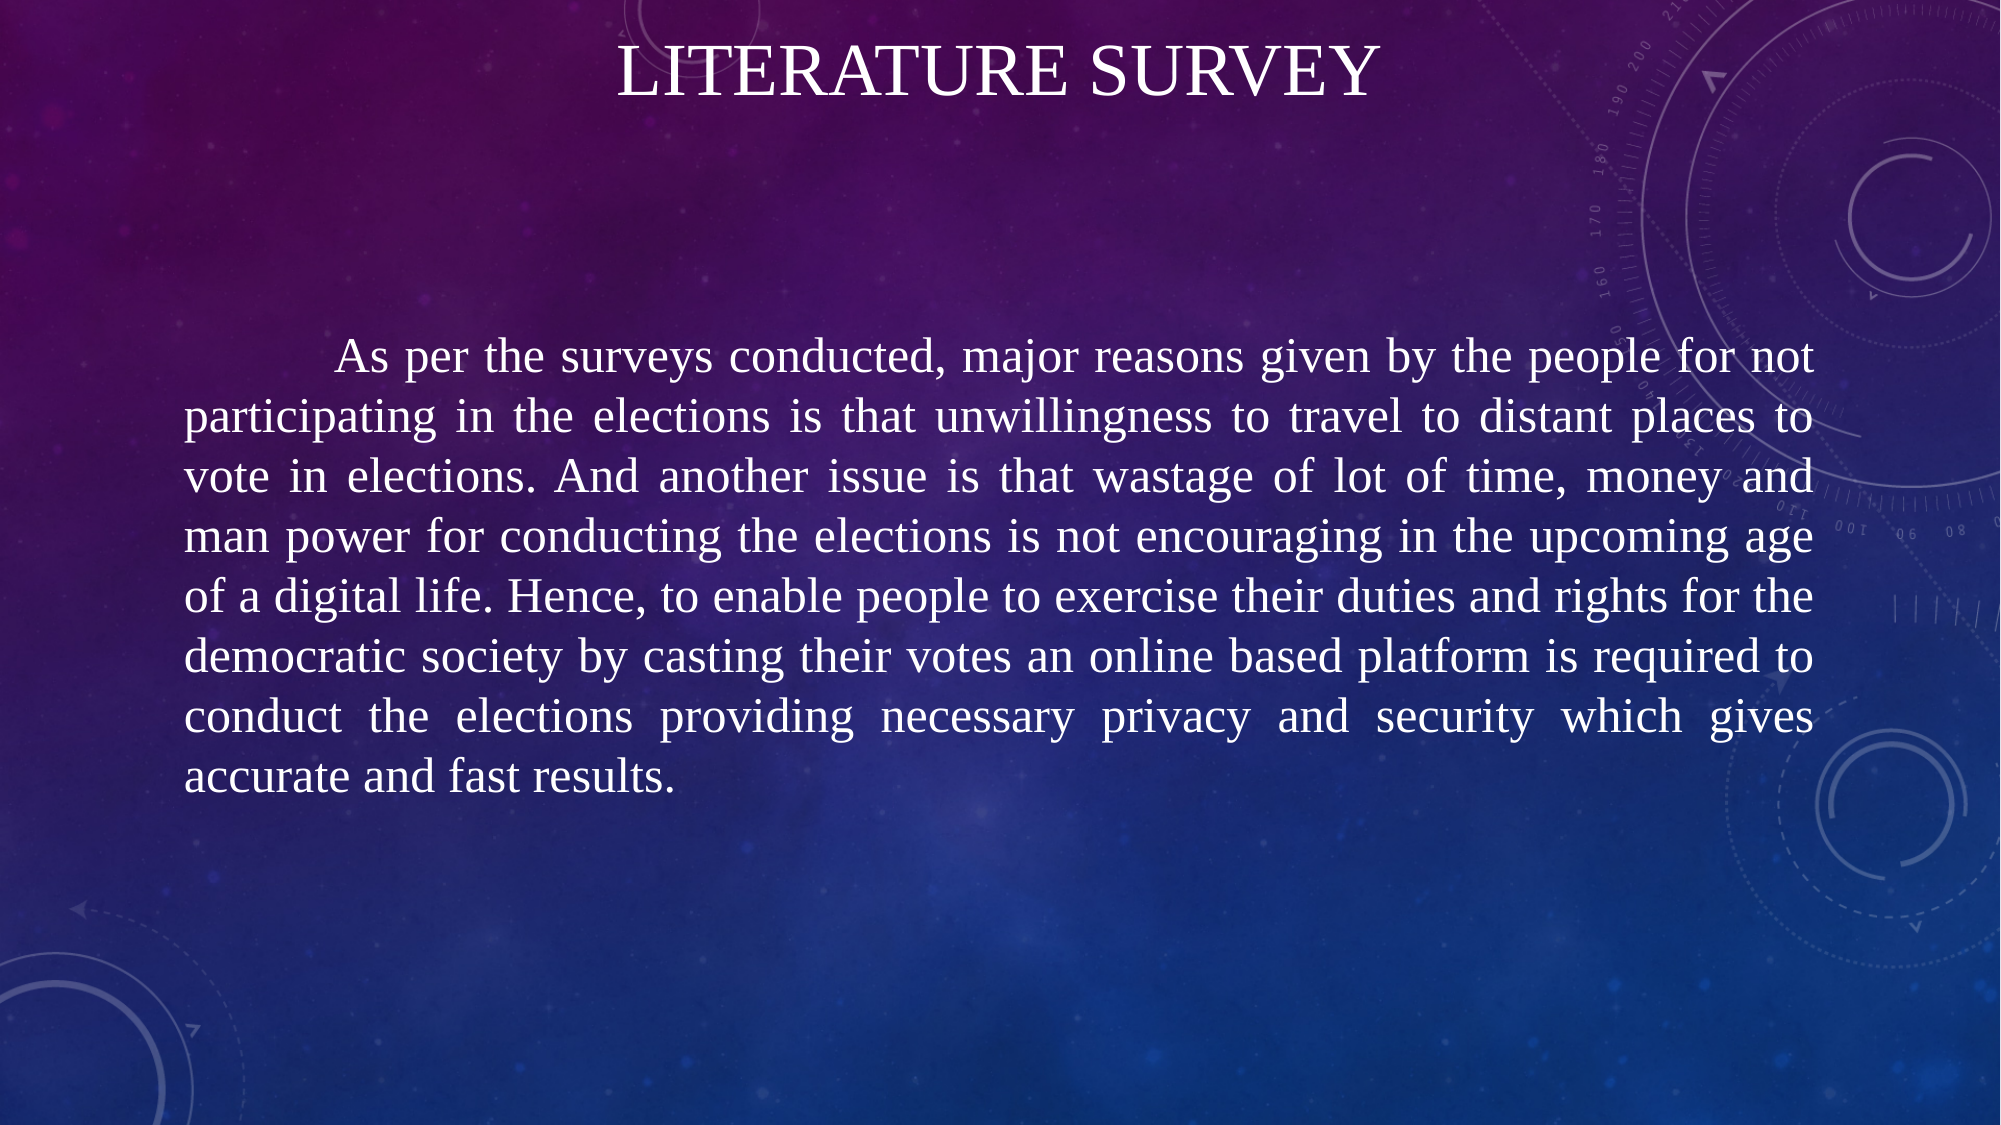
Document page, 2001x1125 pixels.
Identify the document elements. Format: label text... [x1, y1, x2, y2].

title Literature survey [0, 0, 2000, 131]
picture [0, 0, 2001, 1125]
list As per the surveys conducted, major reasons given by the people for not participating in the elections is that unwillingness to travel to distant places to vote in elections. And another issue is that wastage of lot of time, money and man power for conducting the elections is not encouraging in the upcoming age of a digital life. Hence, to enable people to exercise their duties and rights for the democratic society by casting their votes an online based platform is required to conduct the elections providing necessary privacy and security which gives accurate and fast results. [169, 263, 1831, 862]
